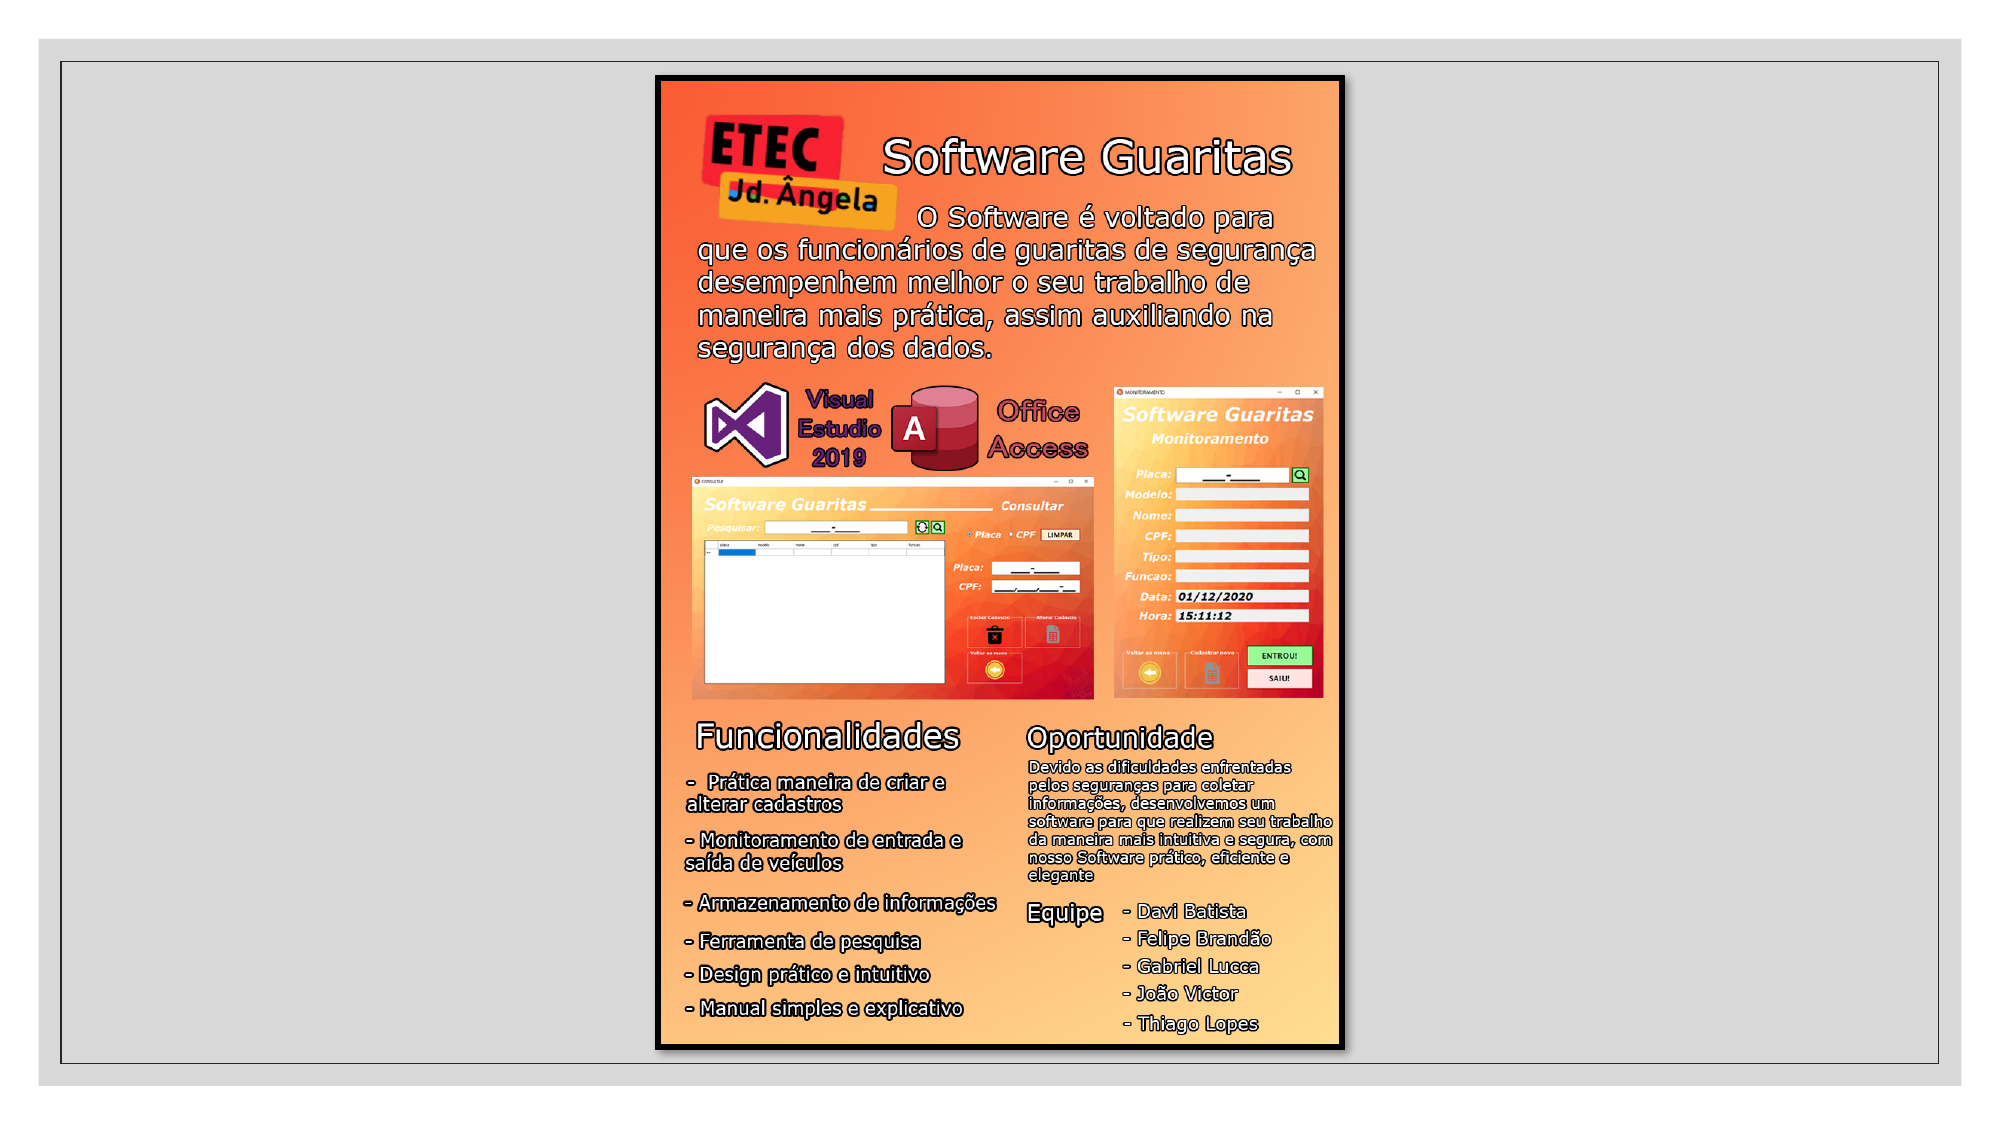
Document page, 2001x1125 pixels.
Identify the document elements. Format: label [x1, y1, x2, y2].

picture [661, 80, 1339, 1045]
